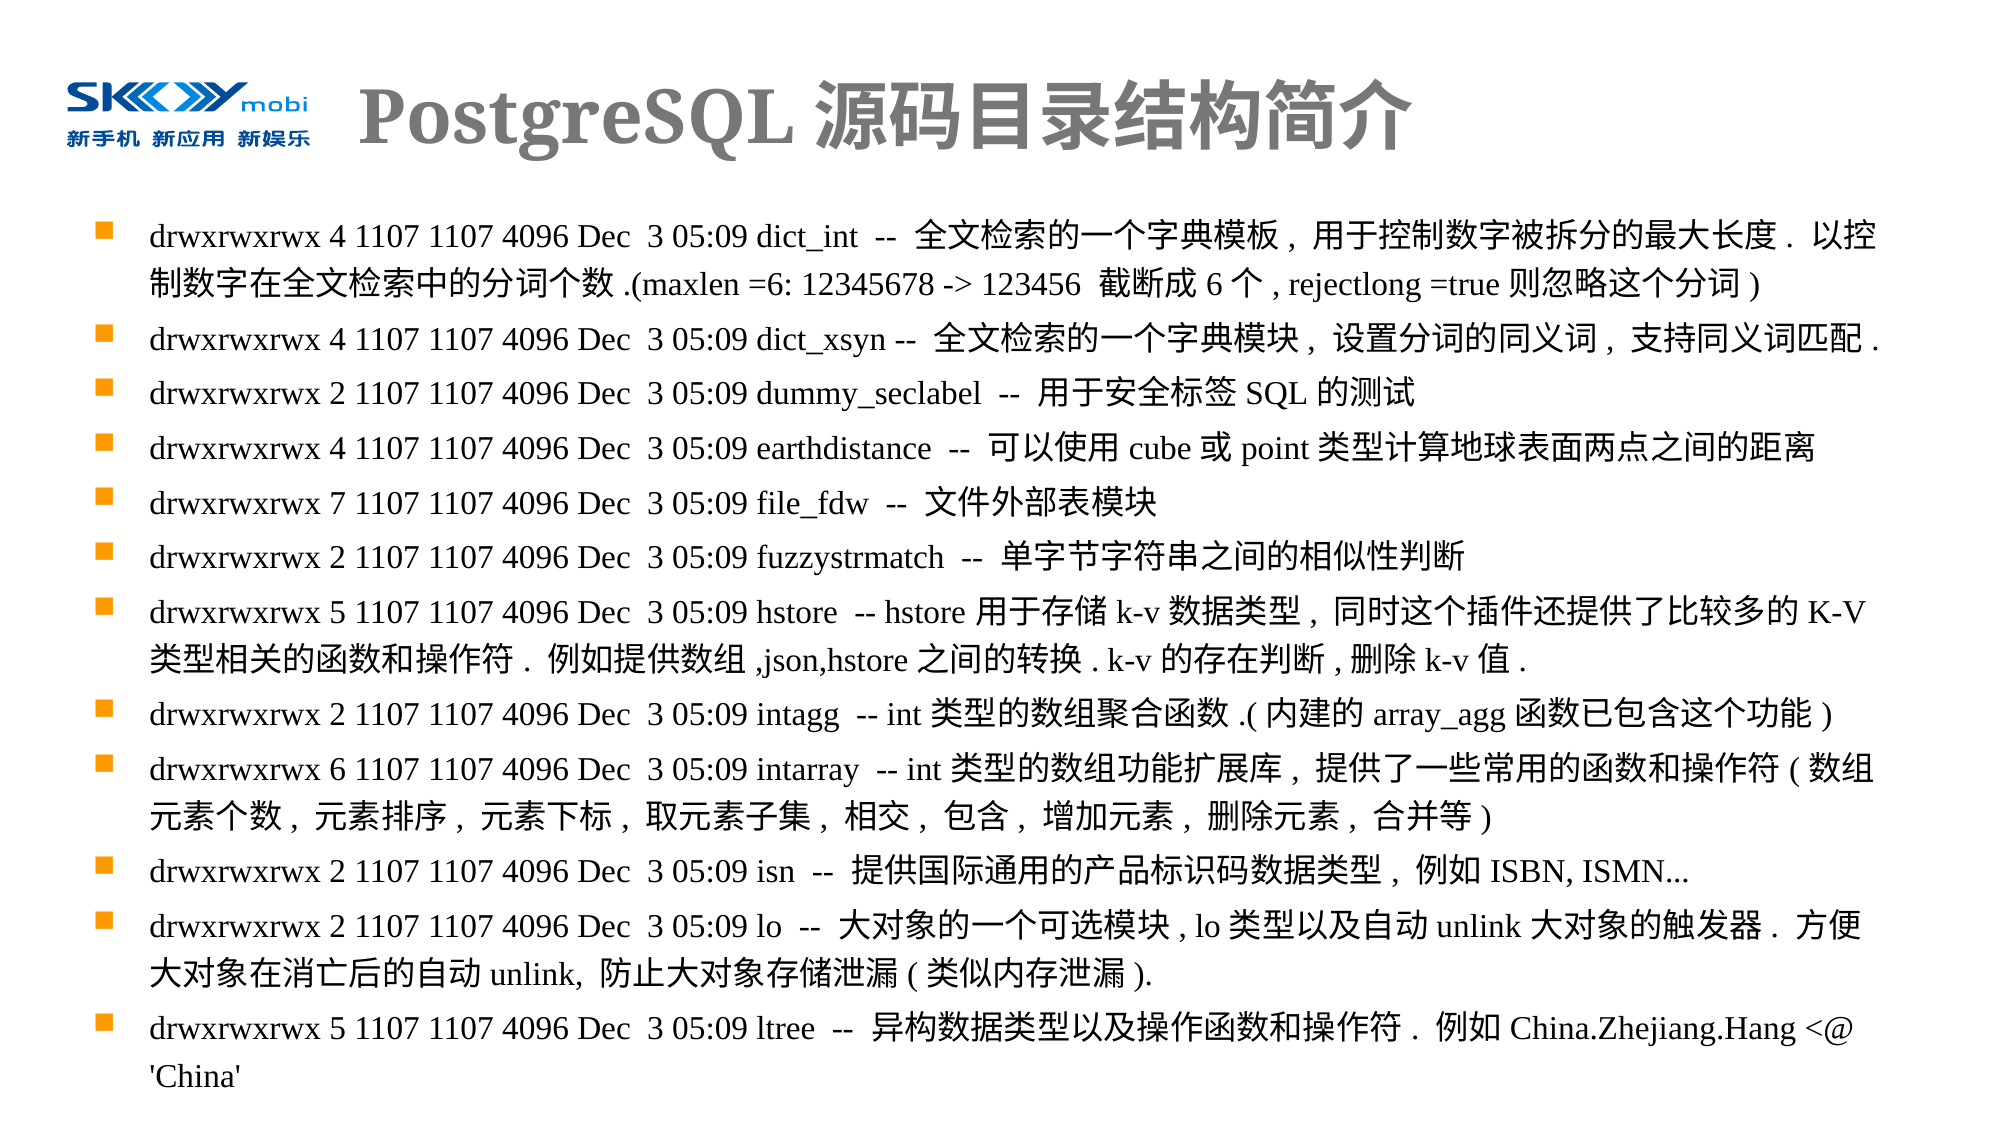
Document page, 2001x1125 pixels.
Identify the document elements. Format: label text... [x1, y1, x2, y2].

title PostgreSQL源码目录结构简介 [343, 60, 1901, 167]
list drwxrwxrwx 4 1107 1107 4096 Dec 3 05:09 dict_int -- 全文检索的一个字典模板, 用于控制数字被拆分的最大长度. 以控制数字在全文检索中的分词个数.(maxlen =6: 12345678 -> 123456 截断成6个, rejectlong =true则忽略这个分词) drwxrwxrwx 4 1107 1107 4096 Dec 3 05:09 dict_xsyn -- 全文检索的一个字典模块, 设置分词的同义词, 支持同义词匹配. drwxrwxrwx 2 1107 1107 4096 Dec 3 05:09 dummy_seclabel -- 用于安全标签SQL的测试 drwxrwxrwx 4 1107 1107 4096 Dec 3 05:09 earthdistance -- 可以使用cube或point类型计算地球表面两点之间的距离 drwxrwxrwx 7 1107 1107 4096 Dec 3 05:09 file_fdw -- 文件外部表模块 drwxrwxrwx 2 1107 1107 4096 Dec 3 05:09 fuzzystrmatch -- 单字节字符串之间的相似性判断 drwxrwxrwx 5 1107 1107 4096 Dec 3 05:09 hstore -- hstore用于存储k-v数据类型, 同时这个插件还提供了比较多的K-V类型相关的函数和操作符. 例如提供数组,json,hstore之间的转换. k-v的存在判断,删除k-v值. drwxrwxrwx 2 1107 1107 4096 Dec 3 05:09 intagg -- int类型的数组聚合函数.(内建的array_agg函数已包含这个功能) drwxrwxrwx 6 1107 1107 4096 Dec 3 05:09 intarray -- int类型的数组功能扩展库, 提供了一些常用的函数和操作符(数组元素个数, 元素排序, 元素下标, 取元素子集, 相交, 包含, 增加元素, 删除元素, 合并等) drwxrwxrwx 2 1107 1107 4096 Dec 3 05:09 isn -- 提供国际通用的产品标识码数据类型, 例如ISBN, ISMN... drwxrwxrwx 2 1107 1107 4096 Dec 3 05:09 lo -- 大对象的一个可选模块, lo类型以及自动unlink大对象的触发器. 方便大对象在消亡后的自动unlink, 防止大对象存储泄漏(类似内存泄漏). drwxrwxrwx 5 1107 1107 4096 Dec 3 05:09 ltree -- 异构数据类型以及操作函数和操作符. 例如China.Zhejiang.Hang <@ 'China' [77, 198, 1901, 1020]
